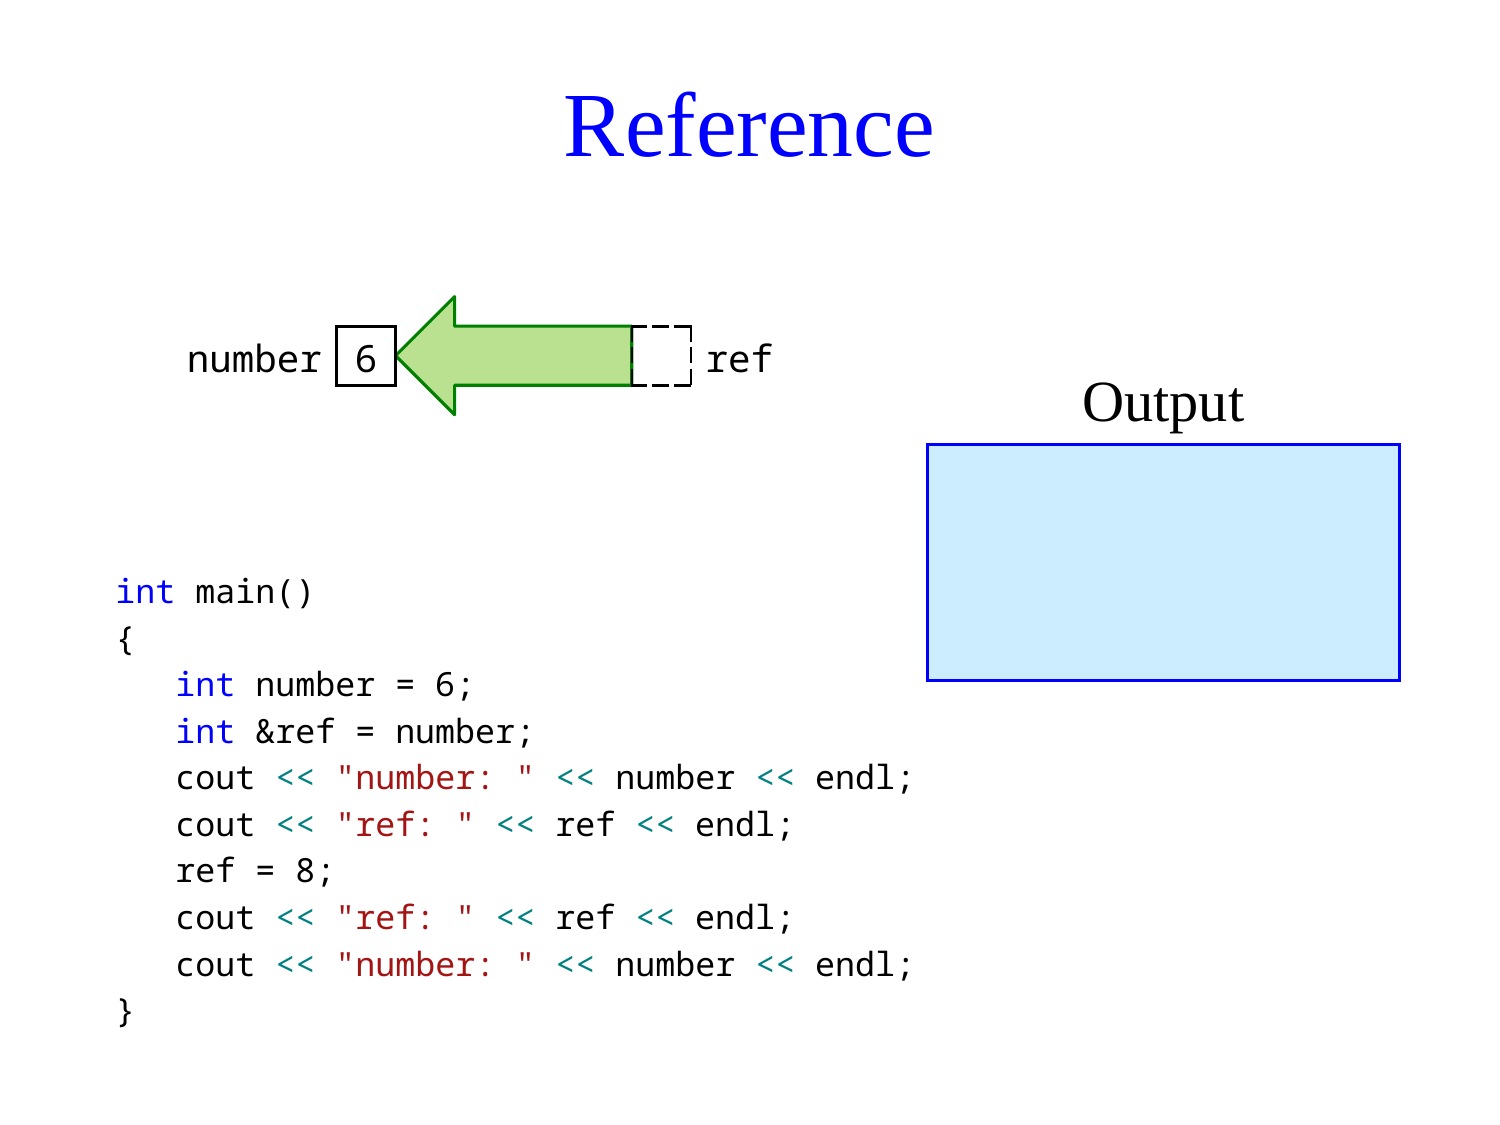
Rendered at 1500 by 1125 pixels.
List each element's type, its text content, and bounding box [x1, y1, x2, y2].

table_header number [159, 326, 335, 385]
text_box [927, 444, 1400, 681]
text_box [397, 296, 632, 415]
text_box Output [1045, 355, 1282, 441]
list int main() { int number = 6; int &ref = number; cout << "number: " << number << endl; cout << "ref: " << ref << endl; ref = 8; cout << "ref: " << ref << endl; cout << "number: " << number << endl; } [100, 562, 957, 1036]
title Reference [40, 30, 1459, 209]
table_header [632, 326, 691, 385]
table_header 6 [338, 328, 394, 384]
table_header ref [691, 326, 809, 385]
